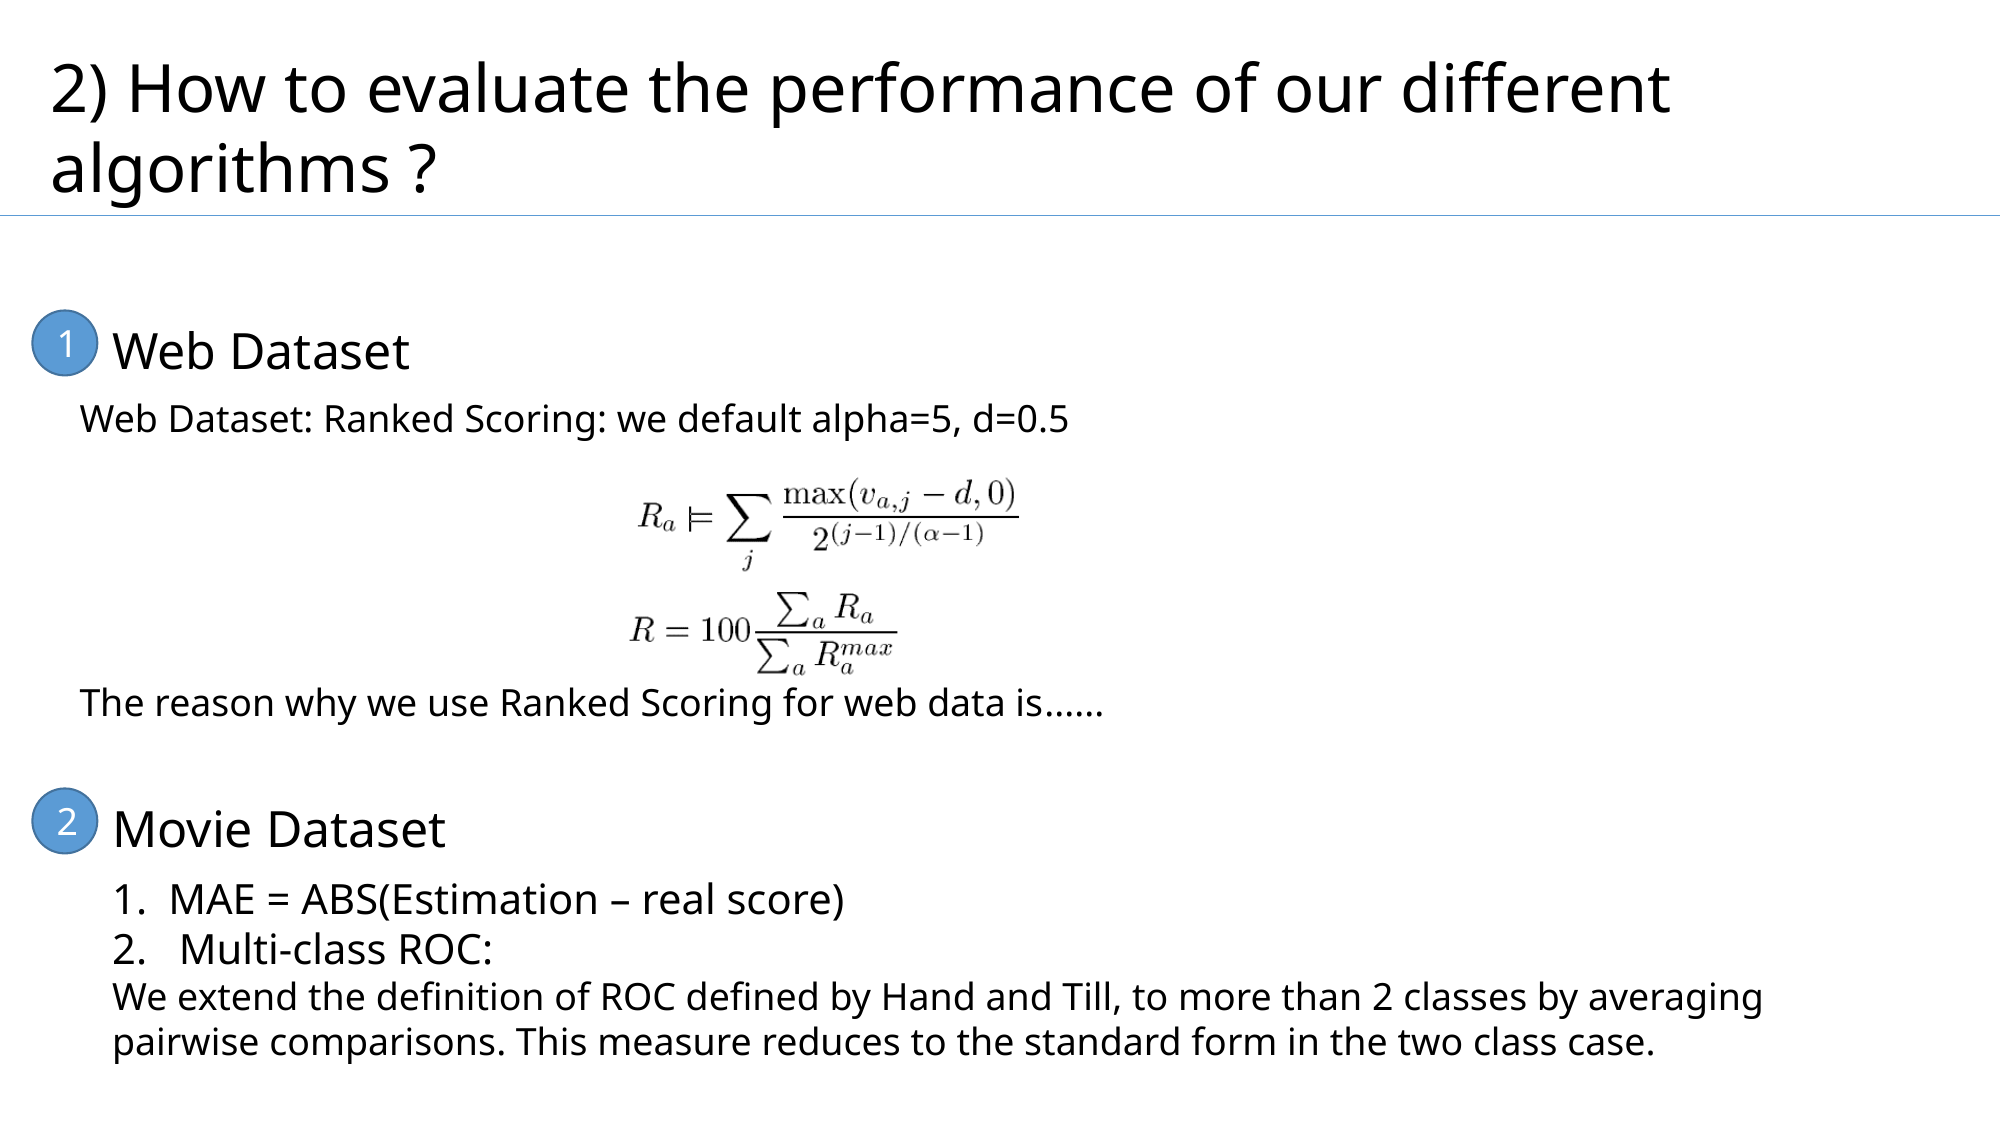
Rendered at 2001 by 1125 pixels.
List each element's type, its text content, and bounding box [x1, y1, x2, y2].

text_box MAE = ABS(Estimation – real score) Multi-class ROC: We extend the definition of ROC defined by Hand and Till, to more than 2 classes by averaging pairwise comparisons. This measure reduces to the standard form in the two class case. [97, 865, 1881, 1071]
text_box Movie Dataset [97, 789, 794, 865]
picture [616, 448, 1042, 681]
text_box 2 [31, 787, 97, 855]
text_box 2) How to evaluate the performance of our different algorithms ? [36, 38, 1942, 214]
text_box Web Dataset [97, 311, 556, 387]
text_box Web Dataset: Ranked Scoring: we default alpha=5, d=0.5 [64, 387, 1103, 448]
text_box 1 [31, 309, 97, 377]
text_box The reason why we use Ranked Scoring for web data is...... [64, 671, 1495, 777]
